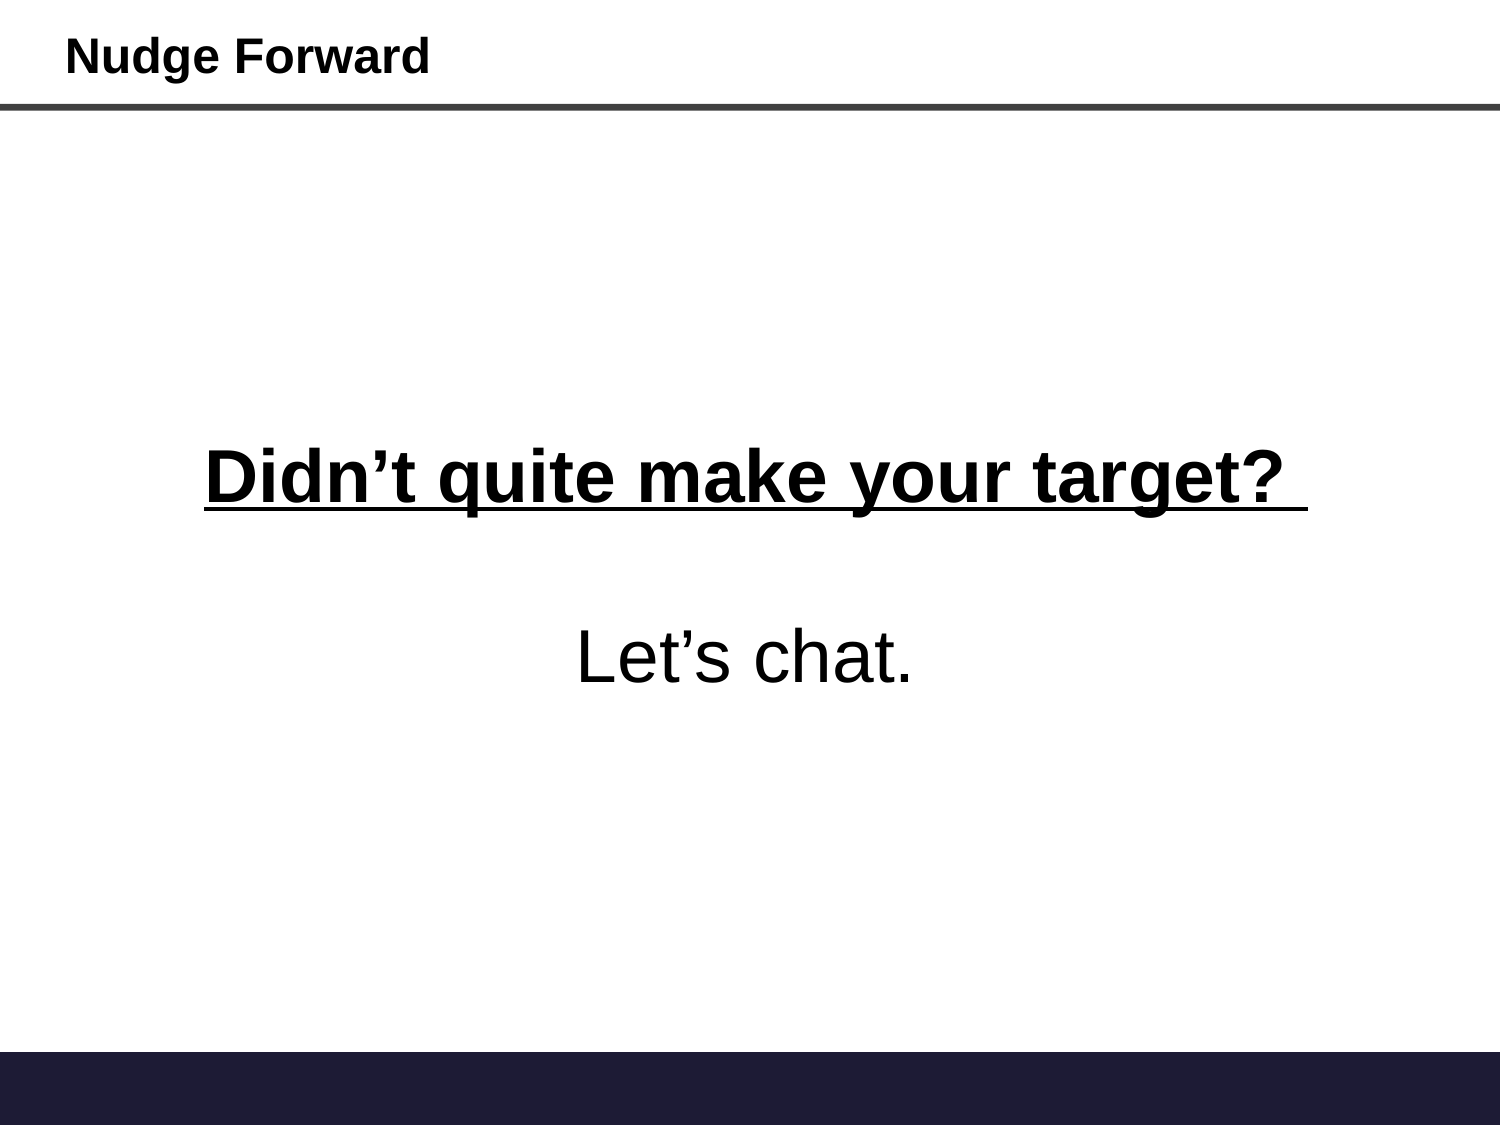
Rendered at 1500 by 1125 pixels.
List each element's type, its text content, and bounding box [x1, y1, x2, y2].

text_box Didn’t quite make your target? Let’s chat. [50, 420, 1463, 705]
text_box Nudge Forward [50, 16, 1163, 91]
